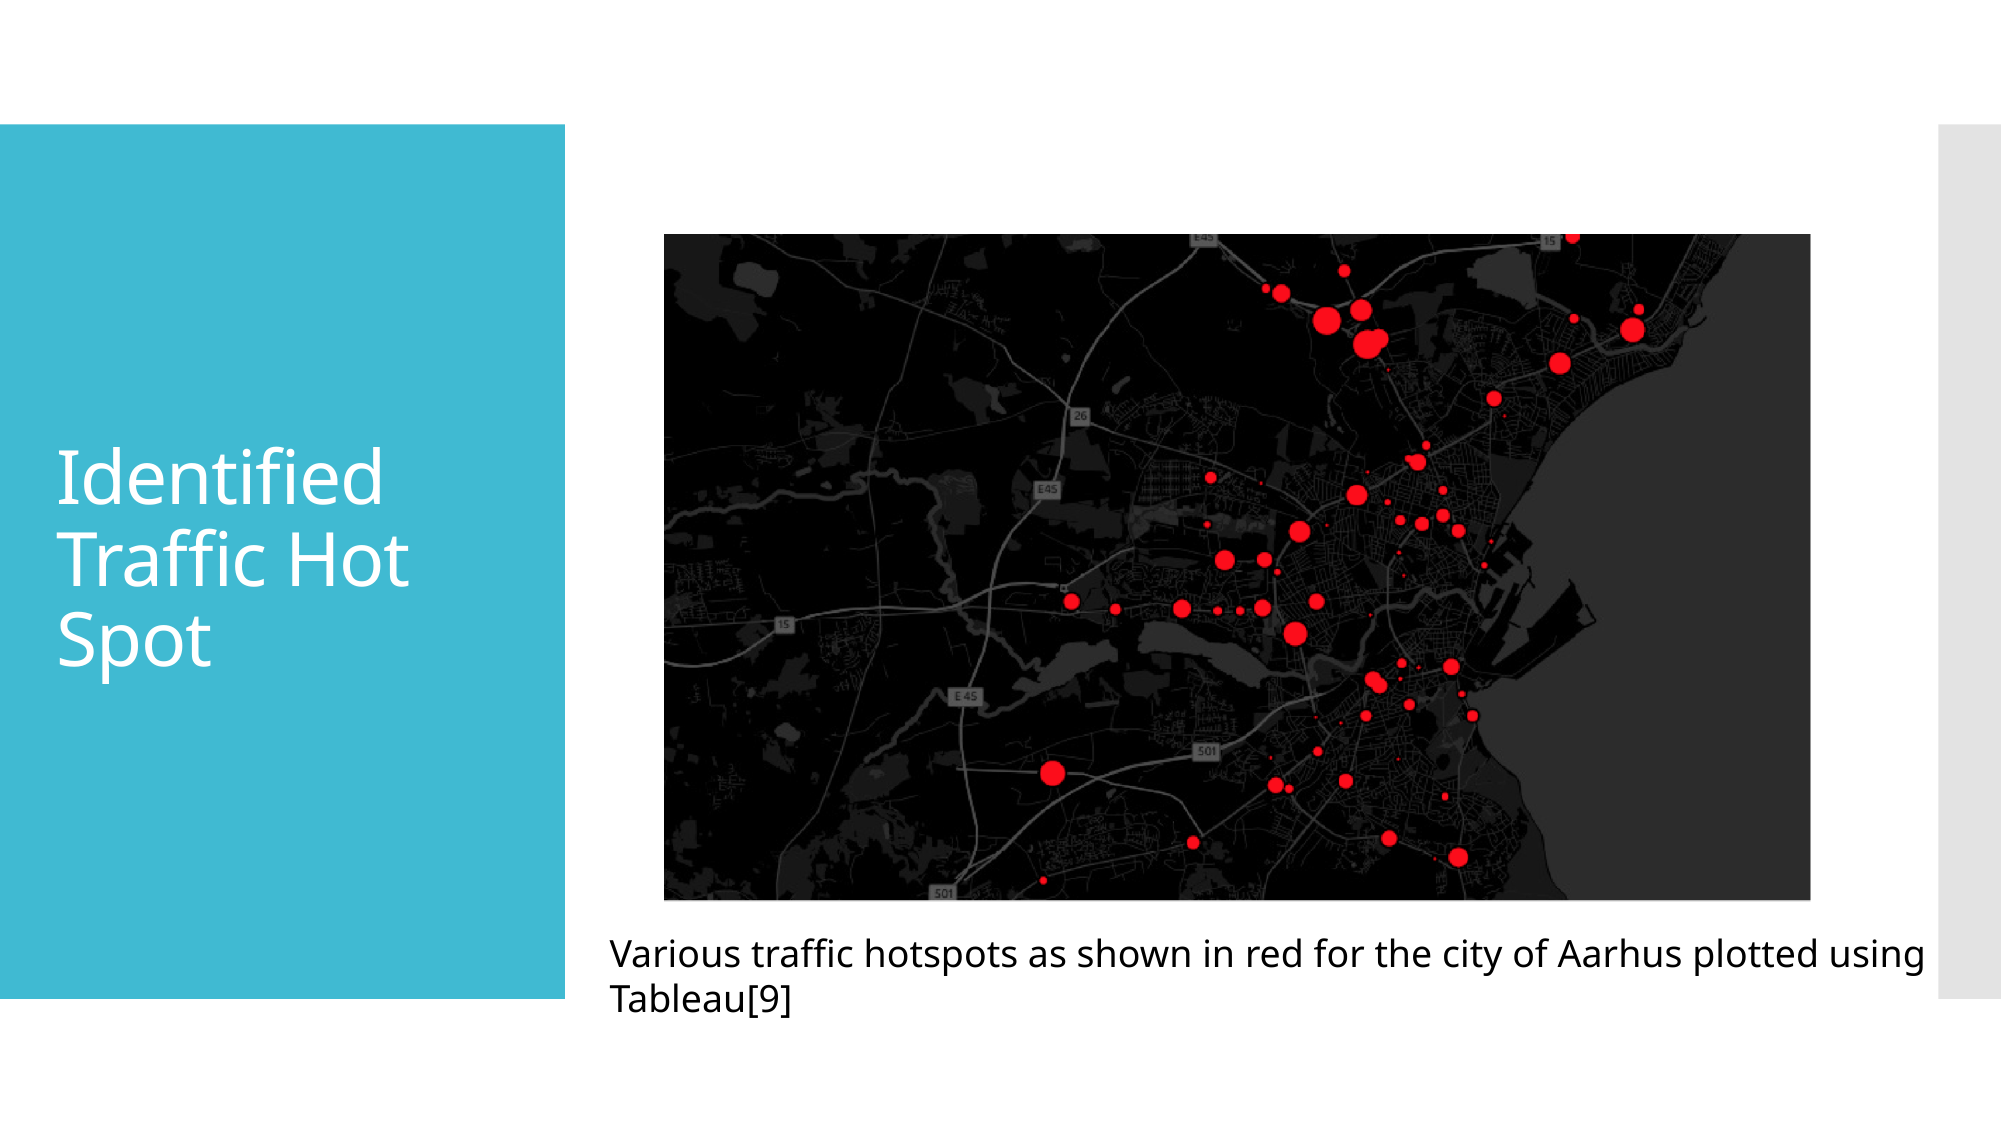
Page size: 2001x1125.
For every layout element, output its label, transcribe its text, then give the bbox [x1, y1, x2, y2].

title Identified Traffic Hot Spot [41, 184, 525, 940]
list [634, 200, 1835, 923]
text_box Various traffic hotspots as shown in red for the city of Aarhus plotted using Tableau[9] [594, 922, 2000, 1028]
